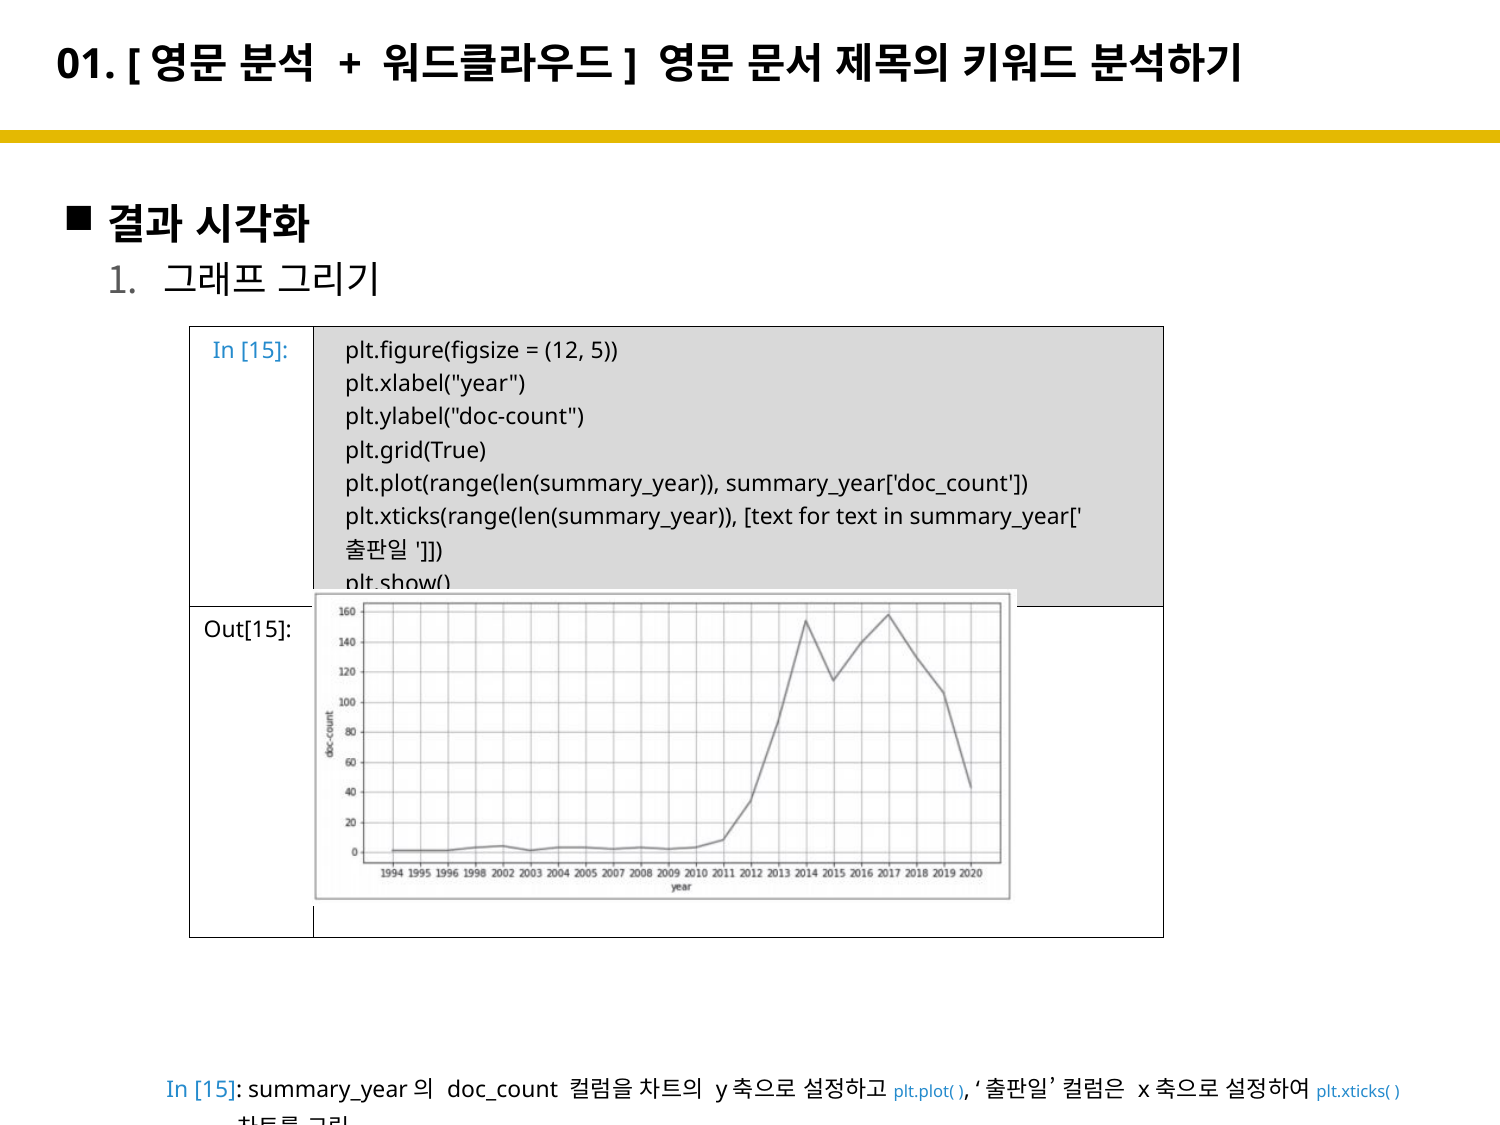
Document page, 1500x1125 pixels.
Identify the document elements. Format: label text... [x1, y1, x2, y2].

table_header plt.figure(figsize = (12, 5)) plt.xlabel("year") plt.ylabel("doc-count") plt.grid(True) plt.plot(range(len(summary_year)), summary_year['doc_count']) plt.xticks(range(len(summary_year)), [text for text in summary_year['출판일']]) plt.show() [314, 327, 1163, 606]
table_cell Out[15]: [190, 607, 313, 937]
list 결과 시각화 그래프 그리기 In [15]: summary_year의 doc_count 컬럼을 차트의 y축으로 설정하고plt.plot( ), ‘출판일’ 컬럼은 x축으로 설정하여plt.xticks( ) 차트를 그림 [48, 165, 1467, 1064]
title 01. [영문 분석 + 워드클라우드] 영문 문서 제목의 키워드 분석하기 [41, 17, 1341, 107]
table_cell [314, 607, 1163, 937]
picture [312, 589, 1018, 906]
table_header In [15]: [190, 327, 313, 606]
